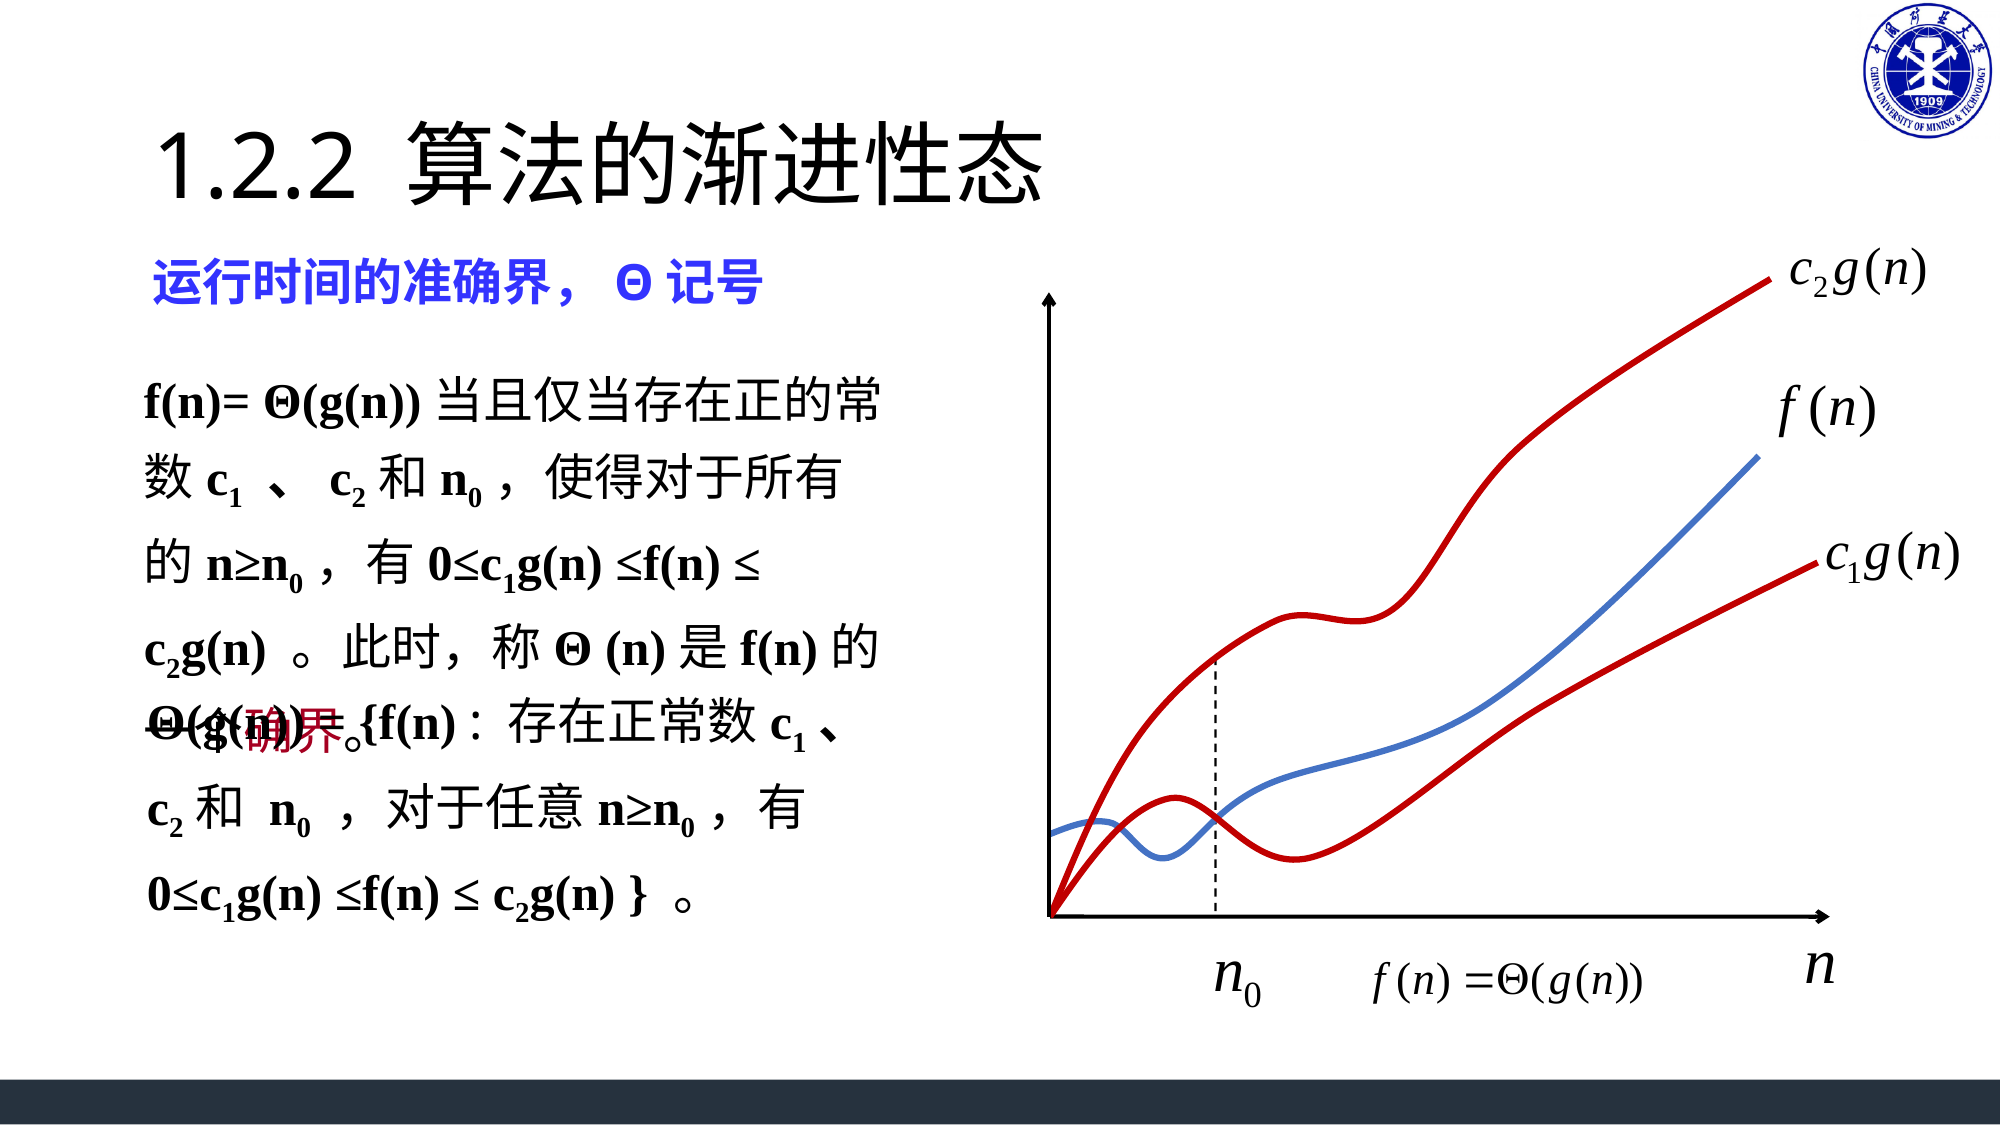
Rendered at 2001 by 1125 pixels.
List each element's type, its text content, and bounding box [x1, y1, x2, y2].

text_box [1048, 231, 1937, 1024]
text_box Θ(g(n)) = {f(n) : 存在正常数c1、c2和 n0 ，对于任意n≥n0，有0≤c1g(n) ≤f(n) ≤ c2g(n) } 。 [132, 665, 889, 936]
text_box f(n)= Θ(g(n))当且仅当存在正的常数c1 、c2和n0，使得对于所有的n≥n0，有0≤c1g(n) ≤f(n) ≤ c2g(n) 。此时，称Θ (n)是f(n)的一个确界。 [129, 345, 907, 857]
picture [1855, 0, 2000, 141]
picture [1937, 515, 1972, 593]
text_box 运行时间的准确界，Θ记号 [137, 213, 1889, 307]
title 1.2.2 算法的渐进性态 [137, 59, 1863, 213]
